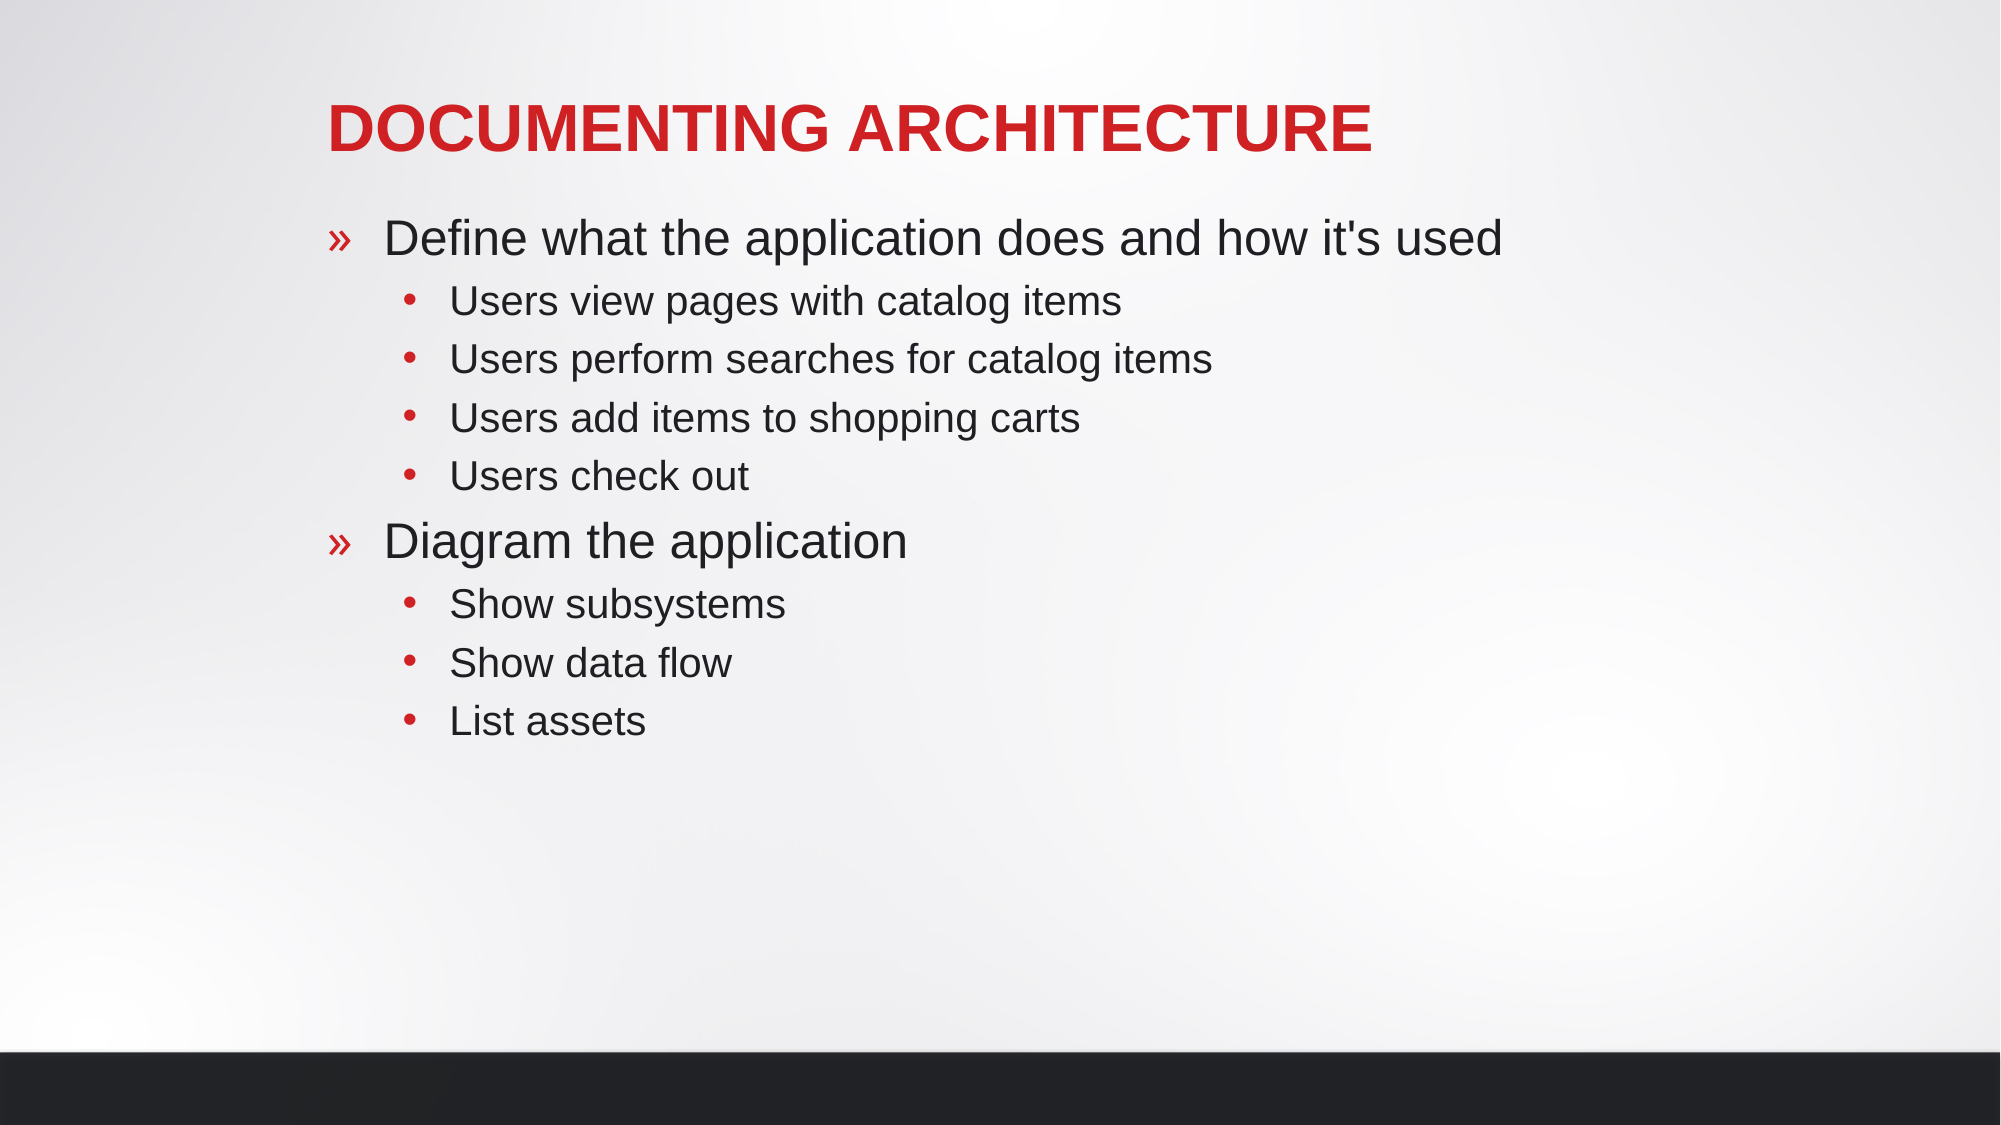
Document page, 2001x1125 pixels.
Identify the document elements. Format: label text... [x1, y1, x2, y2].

picture [0, 0, 2001, 1125]
list Define what the application does and how it's used Users view pages with catalog items Users perform searches for catalog items Users add items to shopping carts Users check out Diagram the application Show subsystems Show data flow List assets [312, 197, 1713, 966]
title Documenting Architecture [312, 77, 1528, 173]
